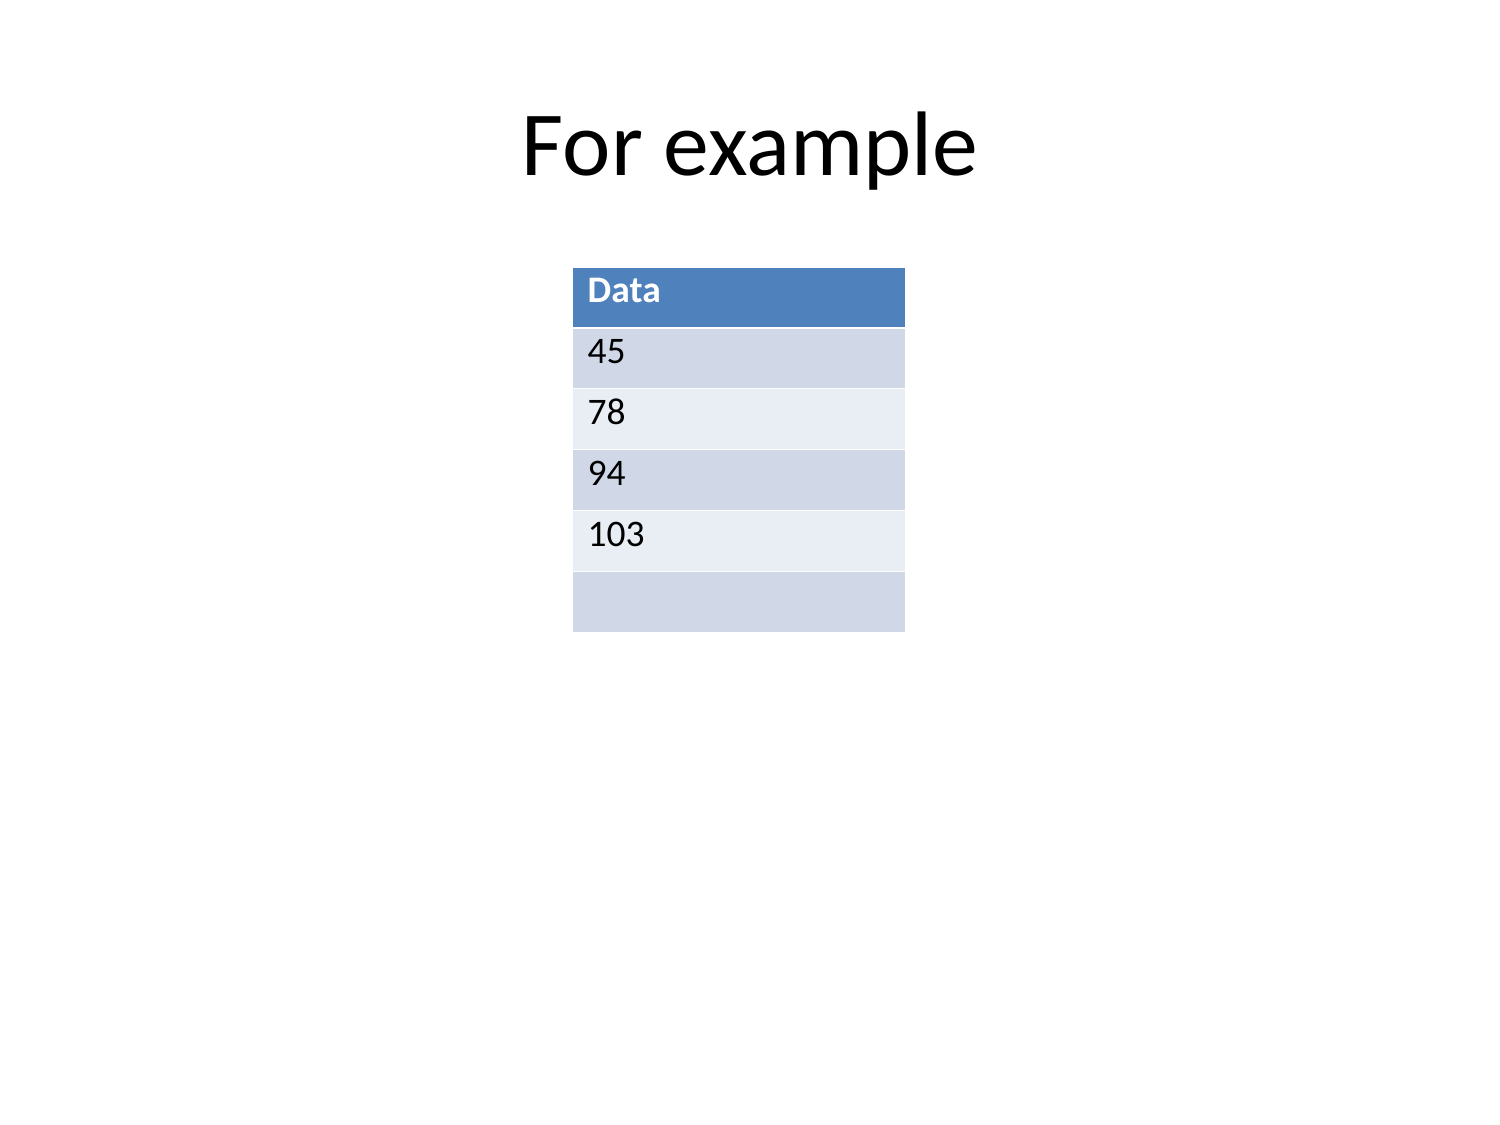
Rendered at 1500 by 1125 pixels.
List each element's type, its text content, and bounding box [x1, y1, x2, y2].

table_cell 78 [573, 389, 905, 449]
table_cell 103 [573, 511, 905, 571]
table_cell [573, 572, 905, 632]
table_cell 45 [573, 329, 905, 388]
table_cell 94 [573, 450, 905, 510]
table_header Data [573, 268, 905, 327]
title For example [75, 45, 1425, 233]
